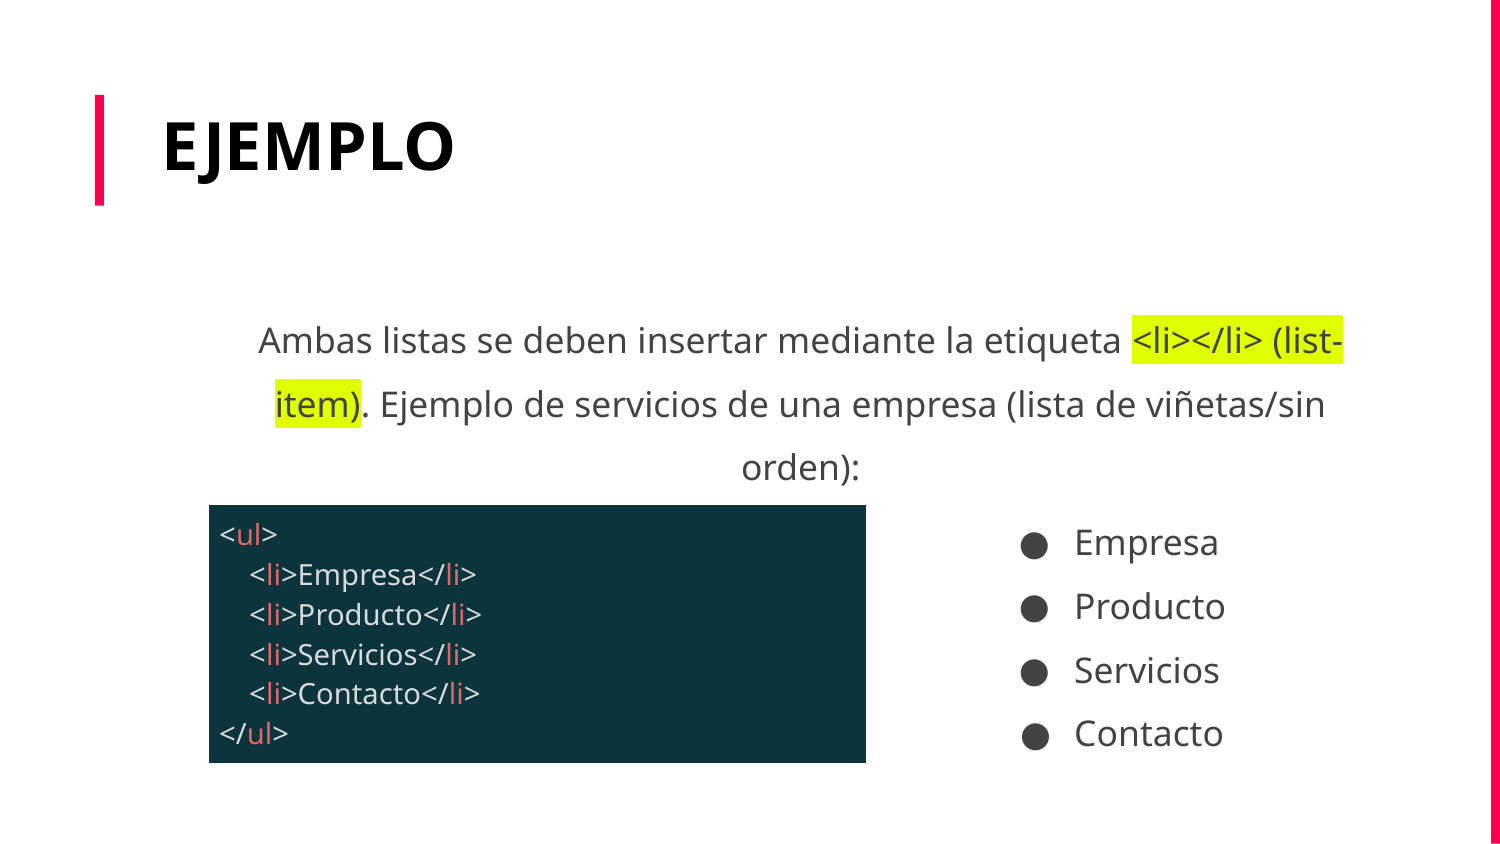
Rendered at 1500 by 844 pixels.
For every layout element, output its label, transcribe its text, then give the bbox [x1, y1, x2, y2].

text_box EJEMPLO [146, 92, 1152, 195]
text_box Ambas listas se deben insertar mediante la etiqueta <li></li> (list-item). Ejemplo de servicios de una empresa (lista de viñetas/sin orden): [133, 306, 1394, 487]
table_header <ul> <li>Empresa</li> <li>Producto</li> <li>Servicios</li> <li>Contacto</li> </ul> [209, 505, 866, 763]
text_box Empresa Producto Servicios Contacto [984, 477, 1244, 776]
